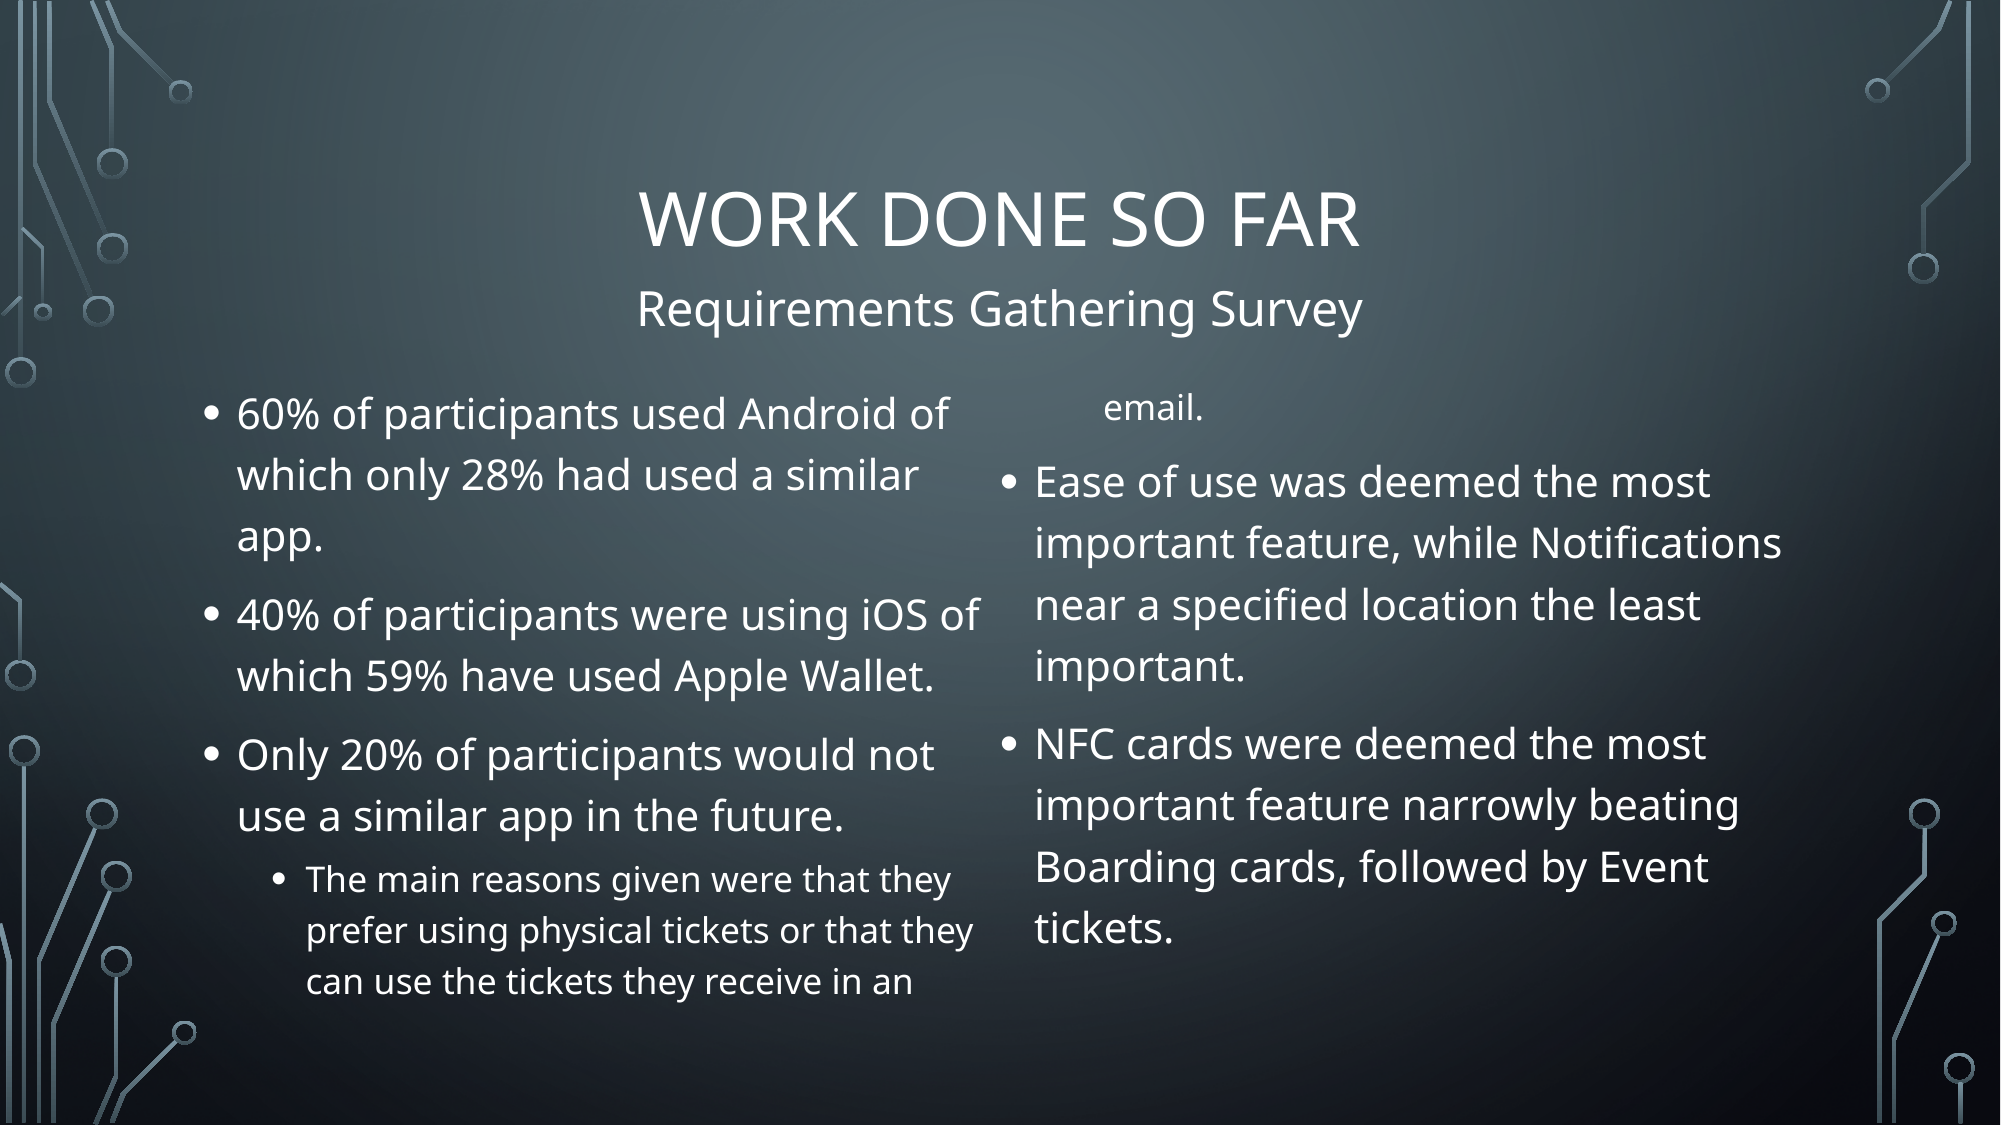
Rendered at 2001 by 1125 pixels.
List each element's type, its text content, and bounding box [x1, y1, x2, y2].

list 60% of participants used Android of which only 28% had used a similar app. 40% of participants were using iOS of which 59% have used Apple Wallet. Only 20% of participants would not use a similar app in the future. The main reasons given were that they prefer using physical tickets or that they can use the tickets they receive in an email. Ease of use was deemed the most important feature, while Notifications near a specified location the least important. NFC cards were deemed the most important feature narrowly beating Boarding cards, followed by Event tickets. [187, 369, 1813, 1012]
title Work done so far [187, 101, 1813, 259]
list Requirements Gathering Survey [187, 259, 1813, 344]
